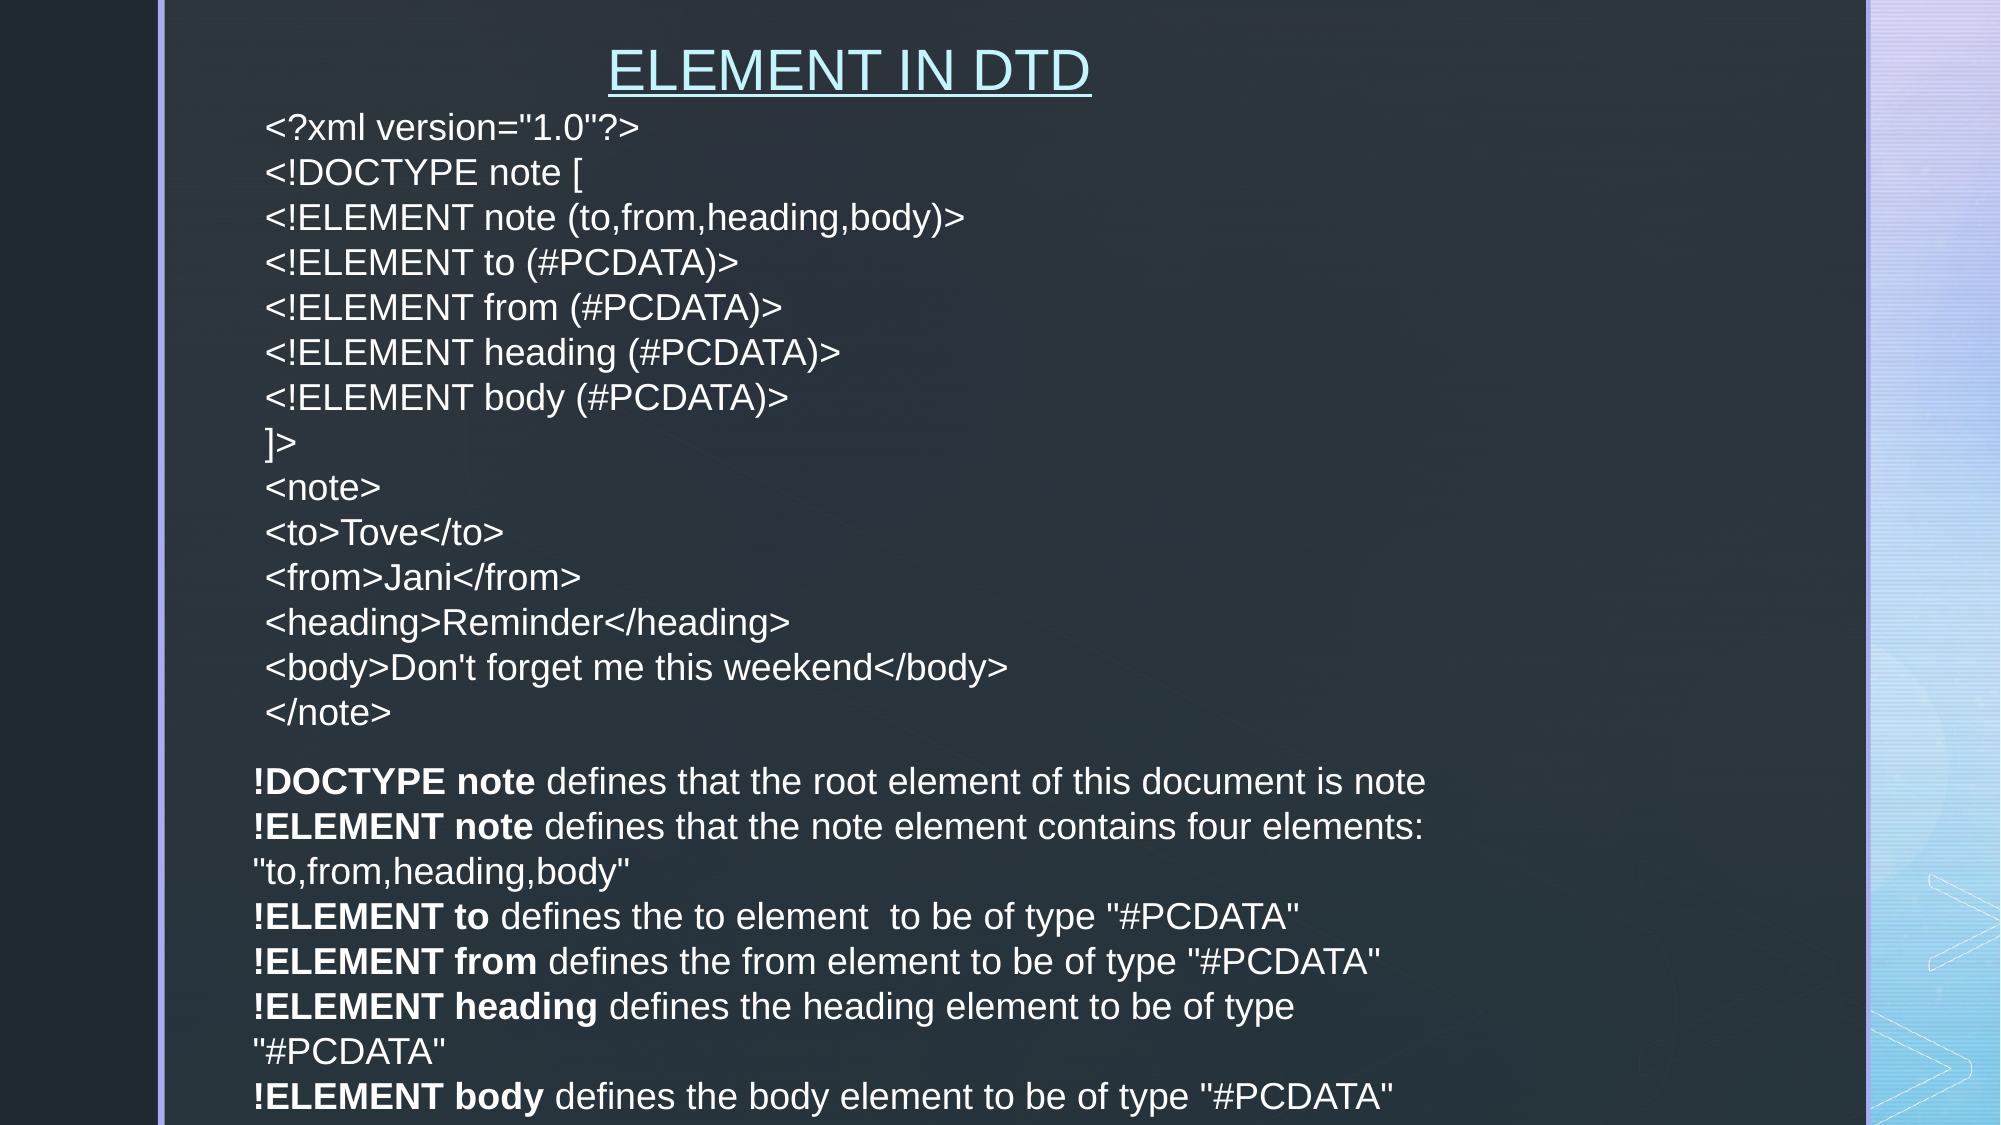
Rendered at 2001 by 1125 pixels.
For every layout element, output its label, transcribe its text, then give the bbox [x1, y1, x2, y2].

picture [1871, 0, 2001, 1125]
text_box !DOCTYPE note defines that the root element of this document is note !ELEMENT note defines that the note element contains four elements: "to,from,heading,body" !ELEMENT to defines the to element to be of type "#PCDATA" !ELEMENT from defines the from element to be of type "#PCDATA" !ELEMENT heading defines the heading element to be of type "#PCDATA" !ELEMENT body defines the body element to be of type "#PCDATA" [237, 749, 1450, 1125]
text_box ELEMENT IN DTD <?xml version="1.0"?> <!DOCTYPE note [ <!ELEMENT note (to,from,heading,body)> <!ELEMENT to (#PCDATA)> <!ELEMENT from (#PCDATA)> <!ELEMENT heading (#PCDATA)> <!ELEMENT body (#PCDATA)> ]> <note> <to>Tove</to> <from>Jani</from> <heading>Reminder</heading> <body>Don't forget me this weekend</body> </note> [249, 24, 1450, 740]
